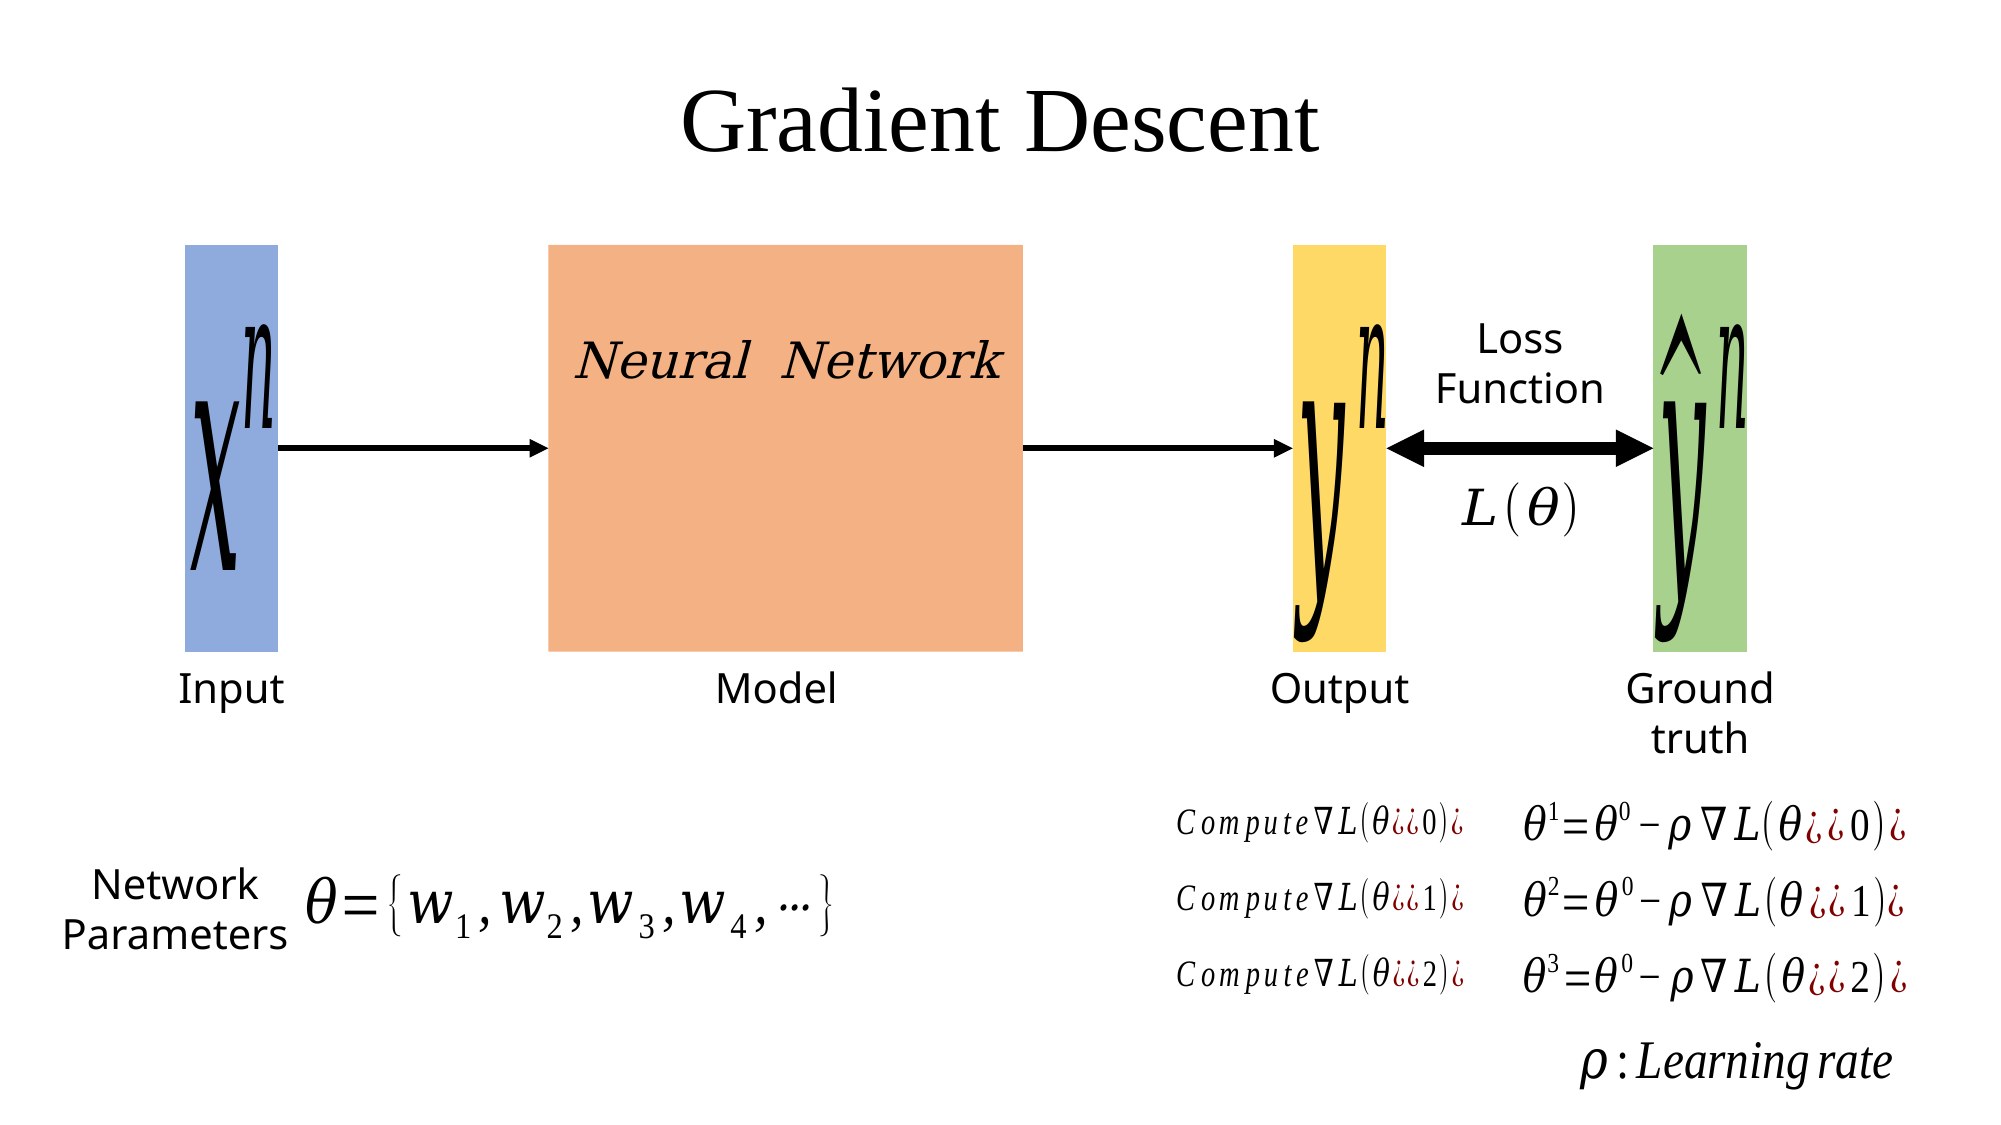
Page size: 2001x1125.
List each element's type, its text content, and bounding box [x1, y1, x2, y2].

text_box Ground truth [1610, 654, 1790, 770]
text_box Loss Function [1420, 304, 1620, 419]
text_box Input [163, 654, 300, 720]
text_box Output [1254, 654, 1425, 720]
text_box Gradient Descent [0, 1, 2000, 243]
text_box Network Parameters [46, 850, 315, 965]
text_box Model [699, 654, 853, 720]
